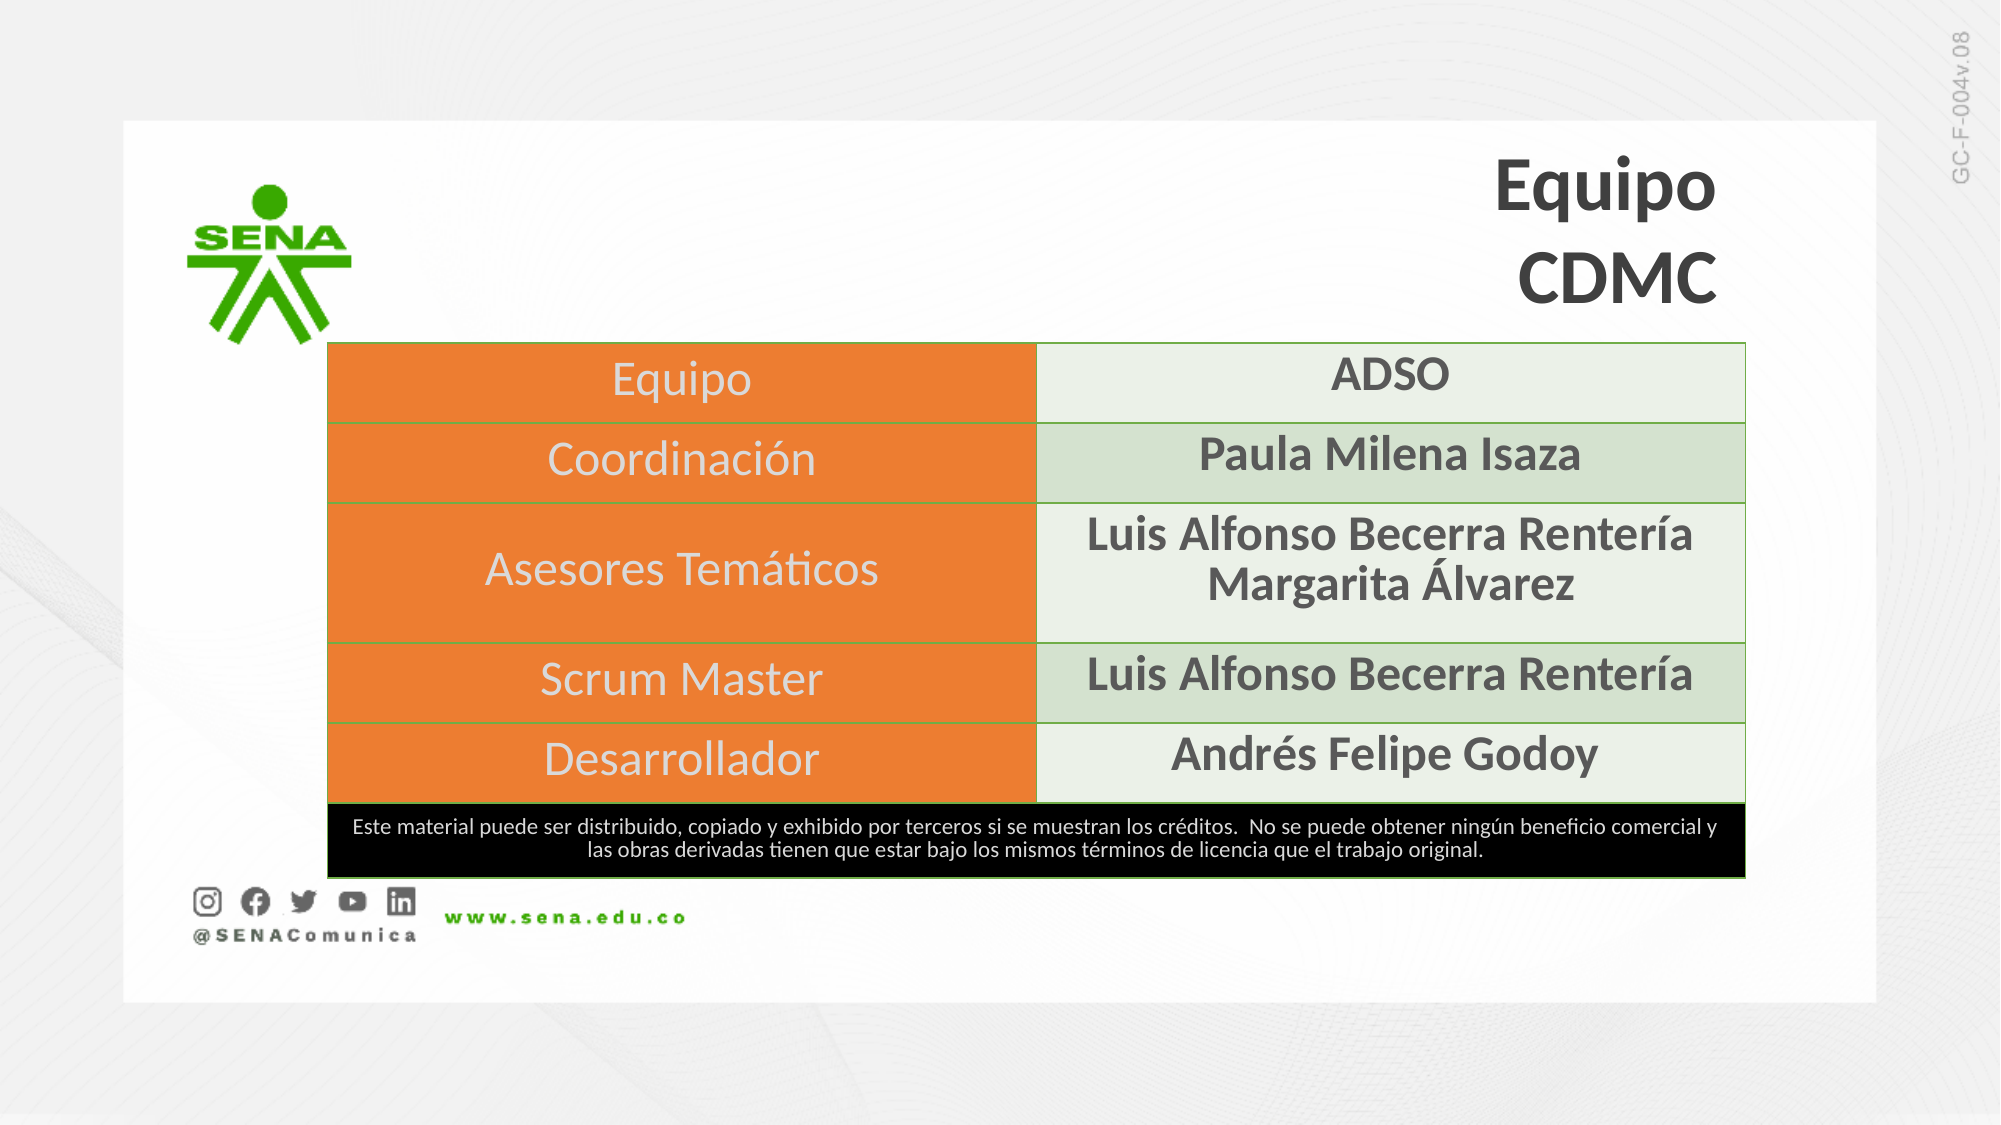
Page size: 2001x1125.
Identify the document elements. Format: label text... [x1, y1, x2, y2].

text_box Equipo CDMC [1054, 125, 1733, 327]
table_header Equipo [328, 344, 1036, 422]
table_cell Andrés Felipe Godoy [1037, 724, 1745, 802]
table_cell Paula Milena Isaza [1037, 424, 1745, 502]
table_header ADSO [1037, 344, 1745, 422]
table_cell Asesores Temáticos [328, 504, 1036, 642]
picture [0, 0, 2000, 1125]
table_cell Coordinación [328, 424, 1036, 502]
table_cell Desarrollador [328, 724, 1036, 802]
table_cell Este material puede ser distribuido, copiado y exhibido por terceros si se muestran los créditos. No se puede obtener ningún beneficio comercial y las obras derivadas tienen que estar bajo los mismos términos de licencia que el trabajo original. [328, 804, 1745, 877]
table_cell Scrum Master [328, 644, 1036, 722]
table_cell Luis Alfonso Becerra Rentería [1037, 644, 1745, 722]
table_cell Luis Alfonso Becerra Rentería Margarita Álvarez [1037, 504, 1745, 642]
